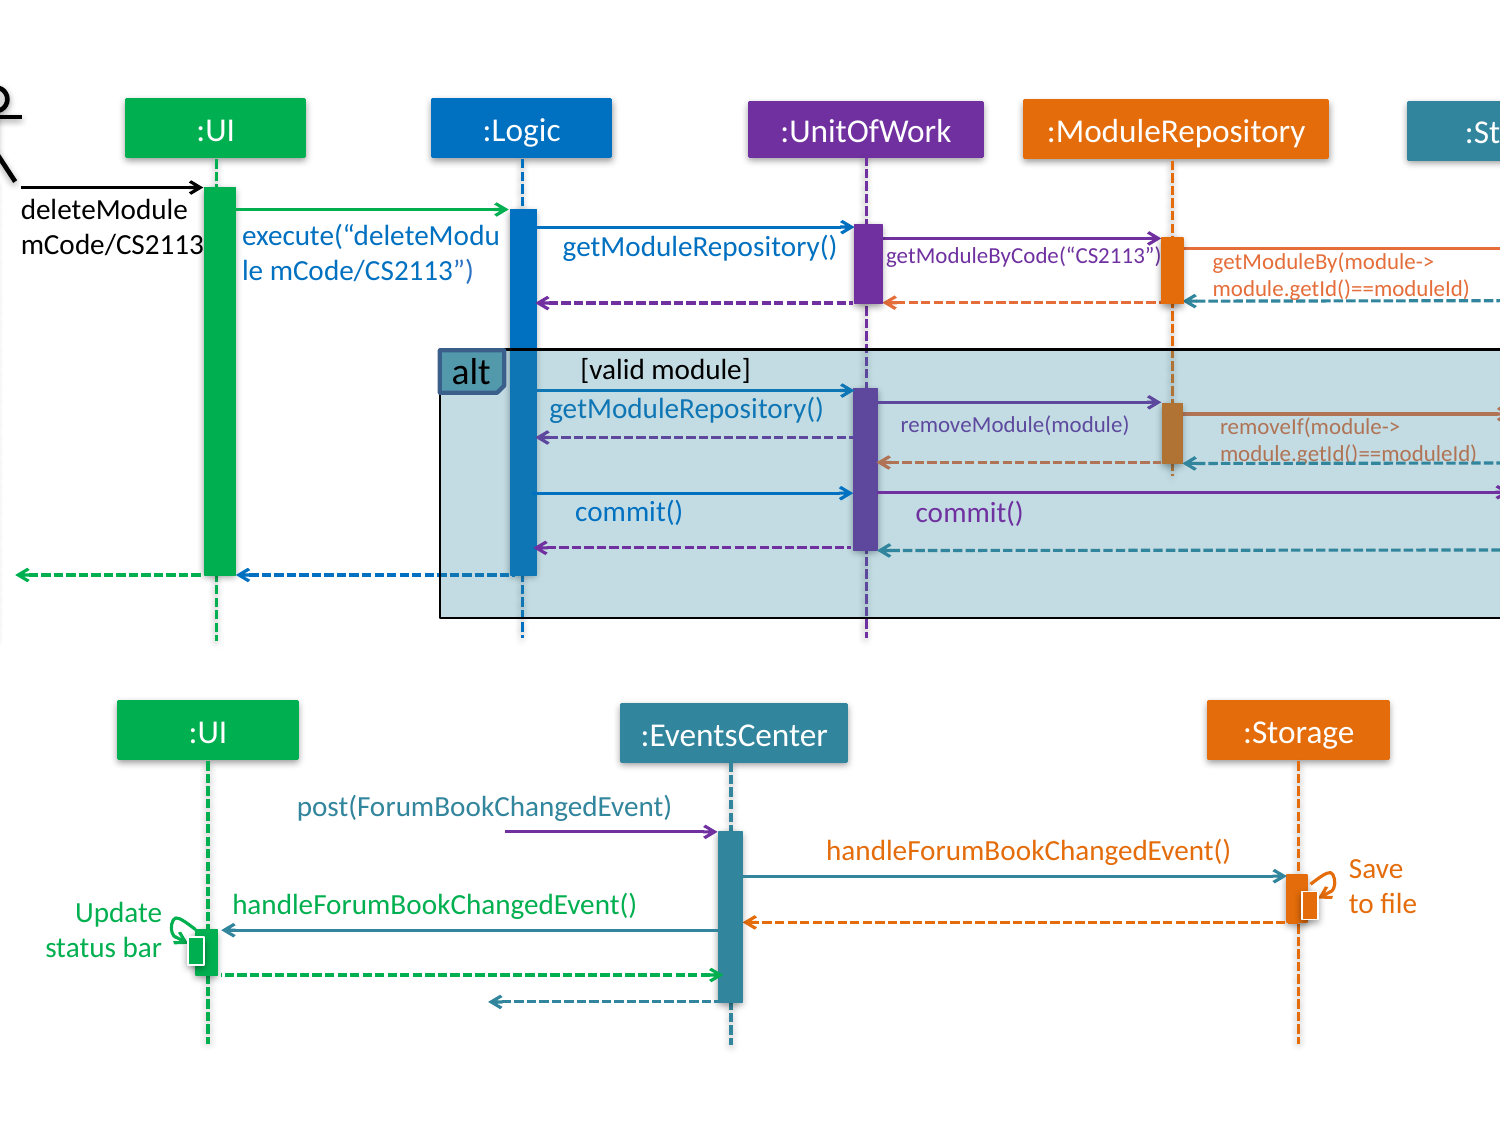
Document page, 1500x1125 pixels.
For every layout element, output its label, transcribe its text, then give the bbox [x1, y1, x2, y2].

text_box post(ForumBookChangedEvent) [296, 786, 724, 822]
text_box Update status bar [31, 893, 163, 964]
text_box Save to file [1349, 849, 1438, 920]
text_box handleForumBookChangedEvent() [826, 830, 1263, 866]
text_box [168, 920, 205, 966]
text_box :UI [118, 701, 298, 759]
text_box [0, 87, 1500, 642]
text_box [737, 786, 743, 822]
text_box [1286, 874, 1294, 921]
text_box [212, 929, 218, 976]
text_box [718, 981, 726, 1000]
text_box :EventsCenter [621, 704, 848, 762]
text_box [718, 936, 726, 977]
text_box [1301, 874, 1338, 920]
text_box [735, 831, 743, 1003]
text_box handleForumBookChangedEvent() [232, 885, 669, 921]
text_box [718, 831, 726, 932]
text_box :Storage [1208, 701, 1389, 759]
